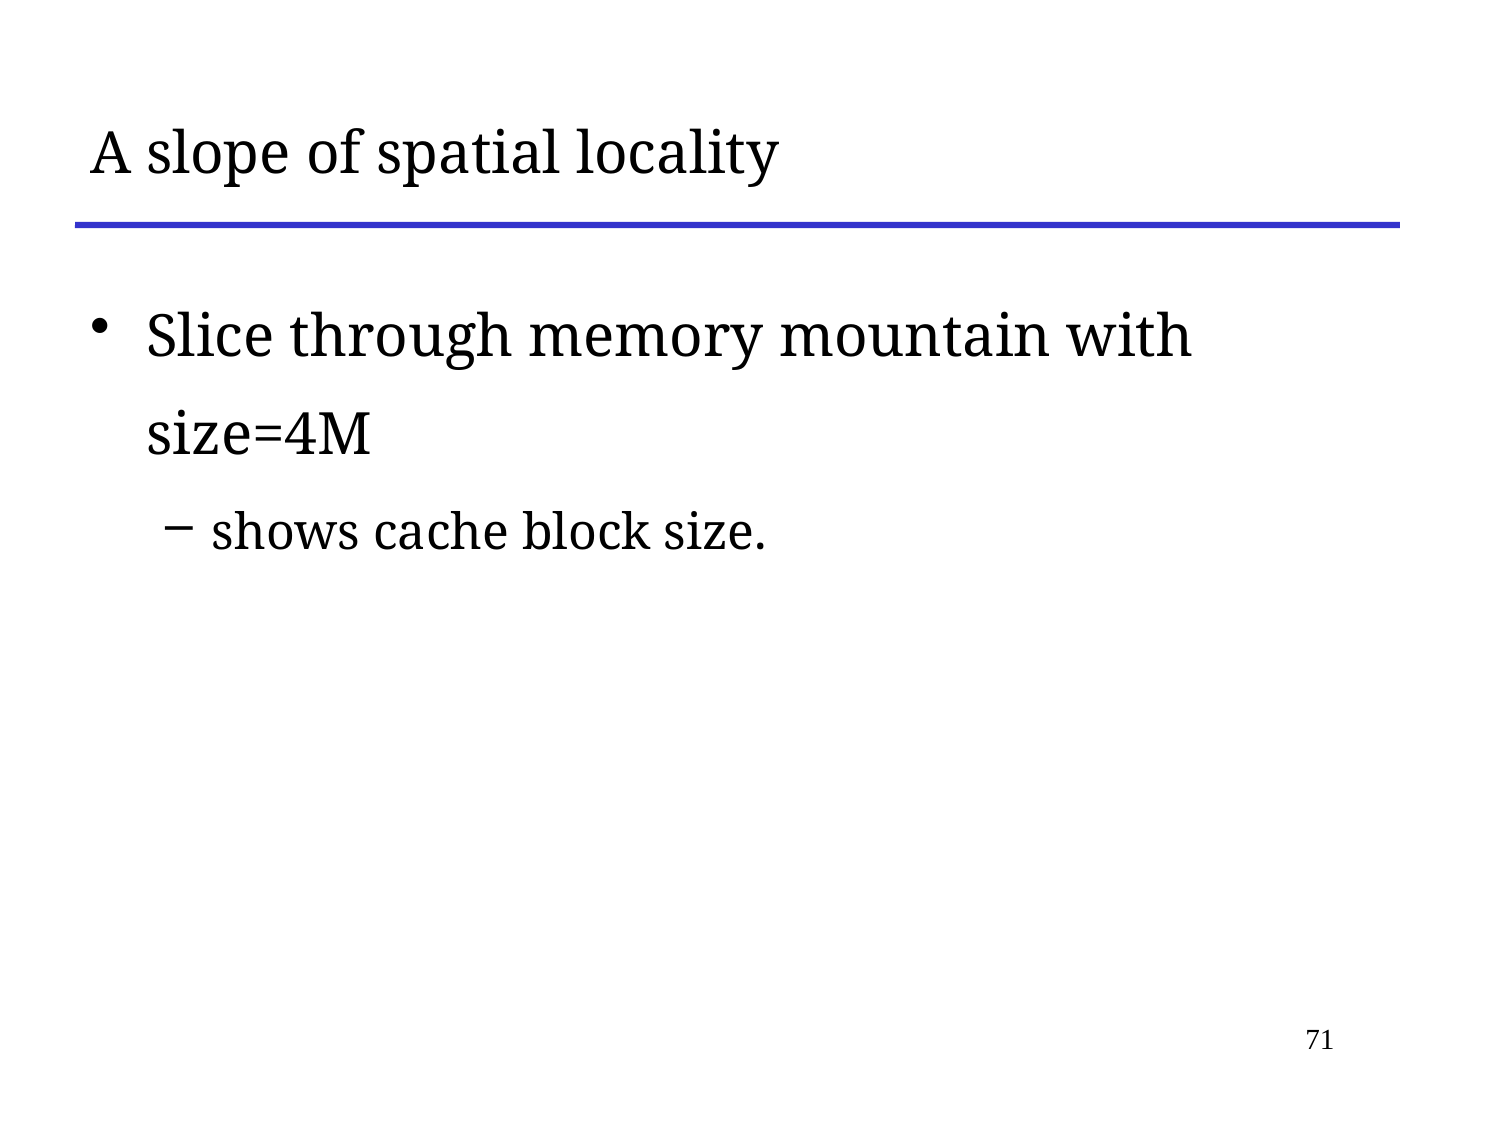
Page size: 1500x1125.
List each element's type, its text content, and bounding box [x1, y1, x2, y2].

title A slope of spatial locality [75, 75, 1400, 225]
slide_number 71 [1137, 1012, 1351, 1088]
list Slice through memory mountain with size=4M shows cache block size. [75, 262, 1438, 988]
